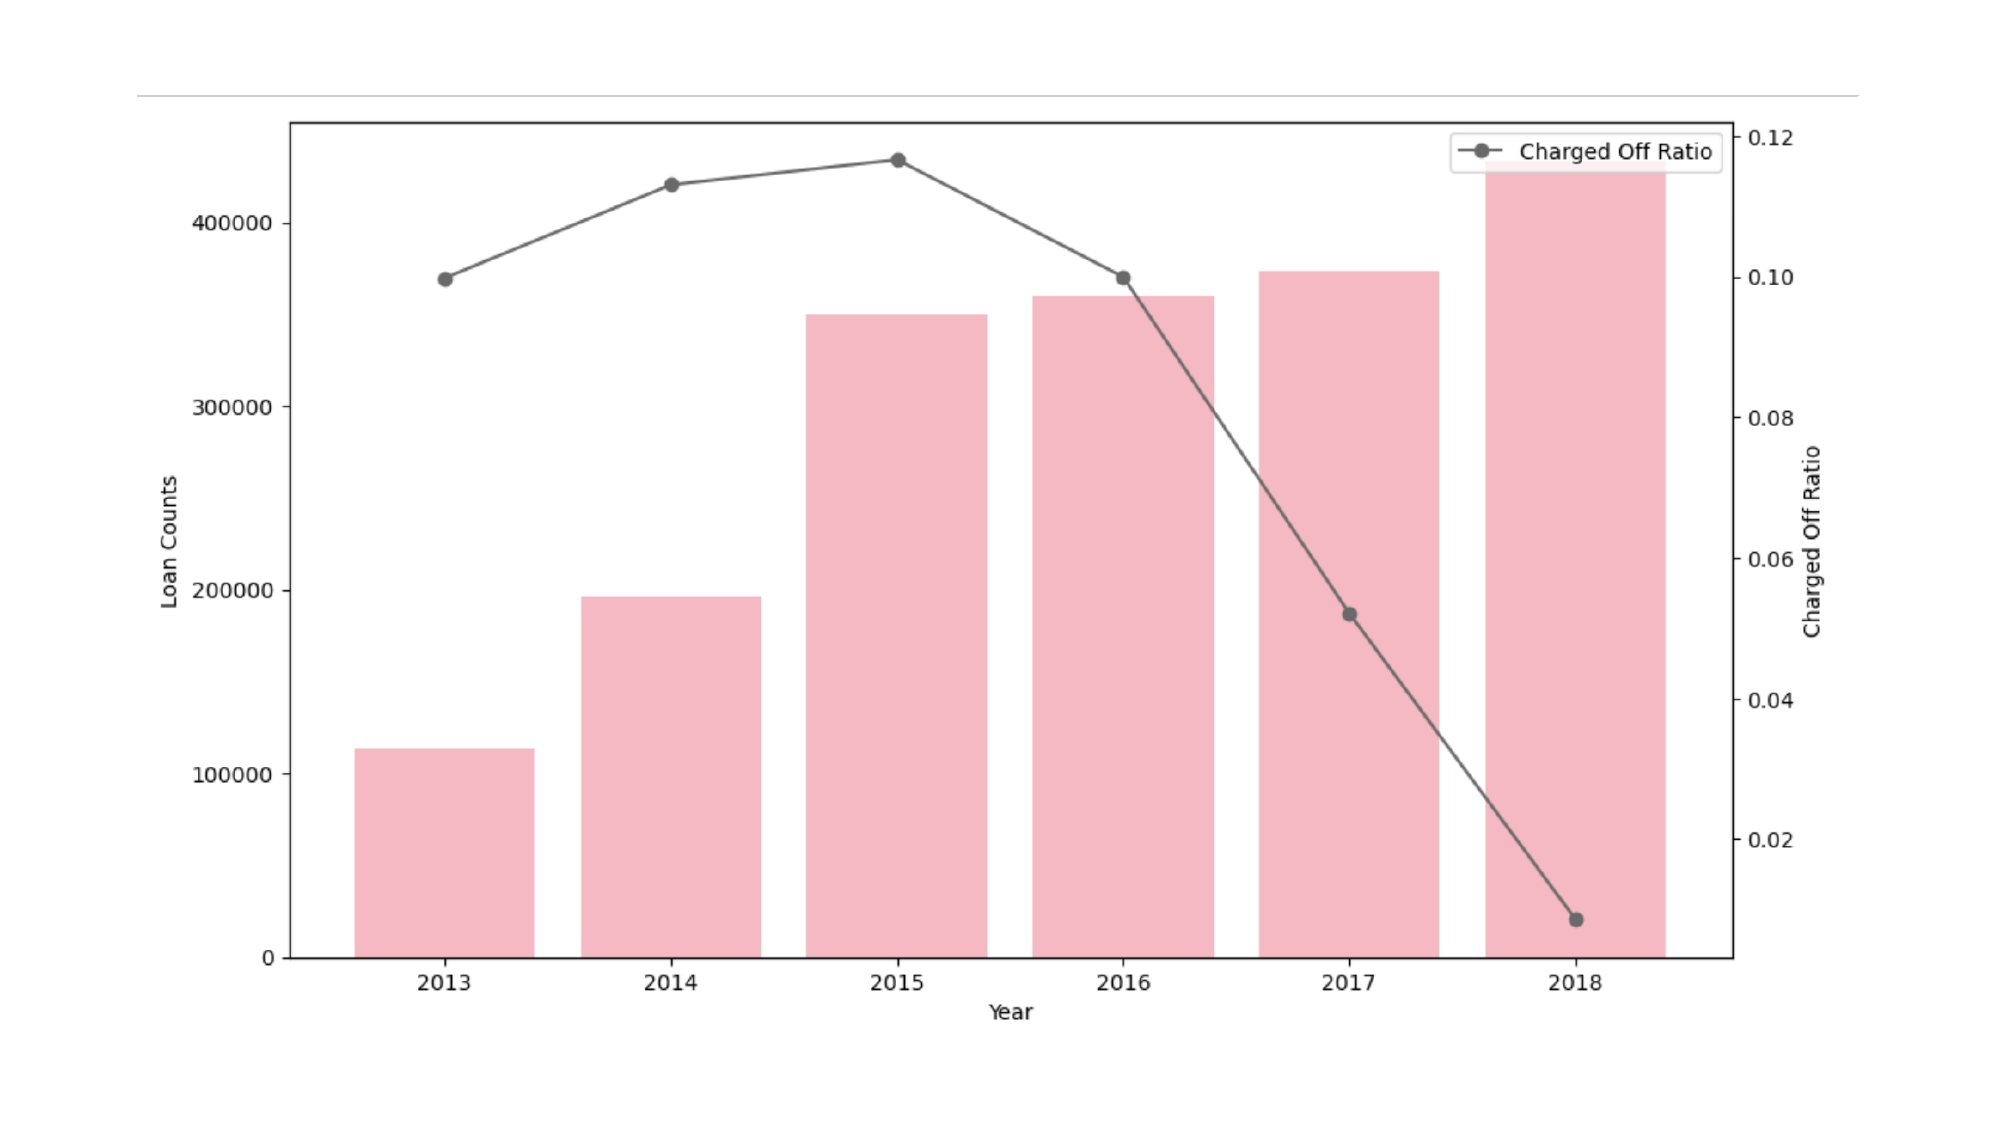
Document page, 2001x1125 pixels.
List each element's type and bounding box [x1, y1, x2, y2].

list [137, 95, 1863, 1030]
